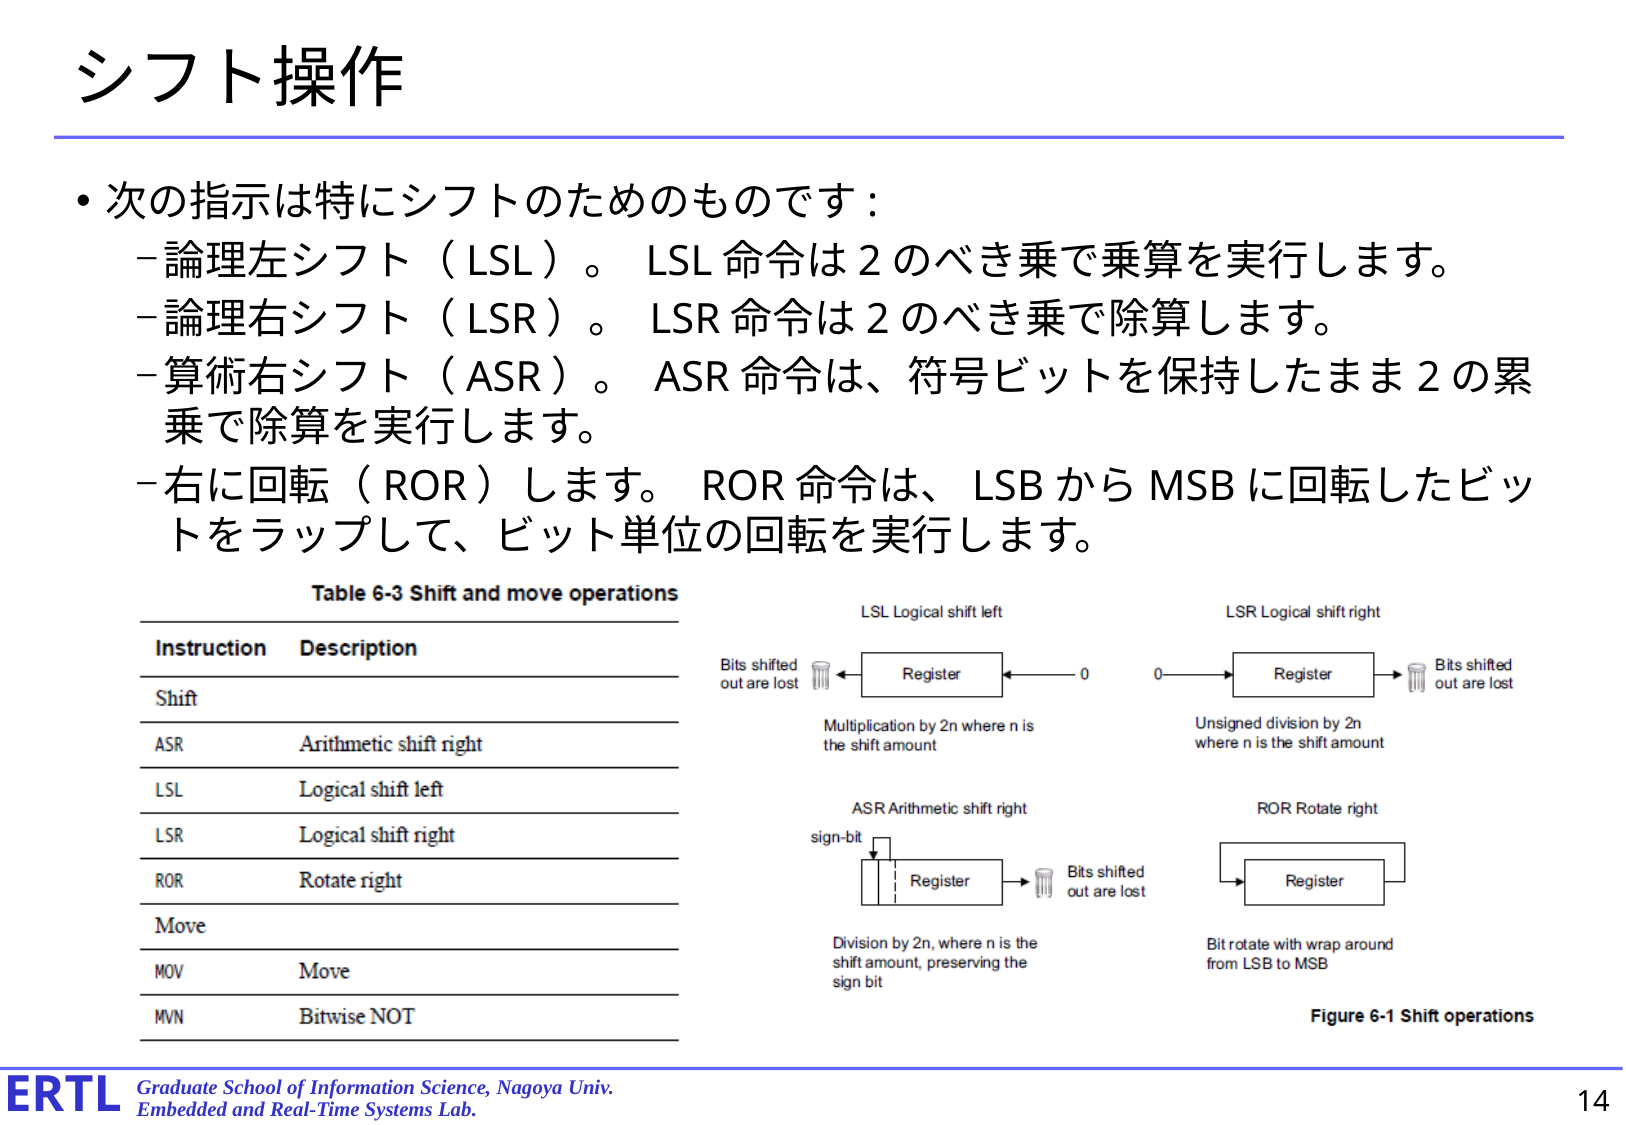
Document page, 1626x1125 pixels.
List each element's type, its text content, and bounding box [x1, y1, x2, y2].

slide_number 14 [1286, 1074, 1625, 1125]
title シフト操作 [56, 37, 1504, 113]
picture [120, 576, 1550, 1057]
list 次の指示は特にシフトのためのものです: 論理左シフト（LSL）。 LSL命令は2のべき乗で乗算を実行します。 論理右シフト（LSR）。 LSR命令は2のべき乗で除算します。 算術右シフト（ASR）。 ASR命令は、符号ビットを保持したまま2の累乗で除算を実行します。 右に回転（ROR）します。 ROR命令は、LSBからMSBに回転したビットをラップして、ビット単位の回転を実行します。 [60, 167, 1560, 1039]
